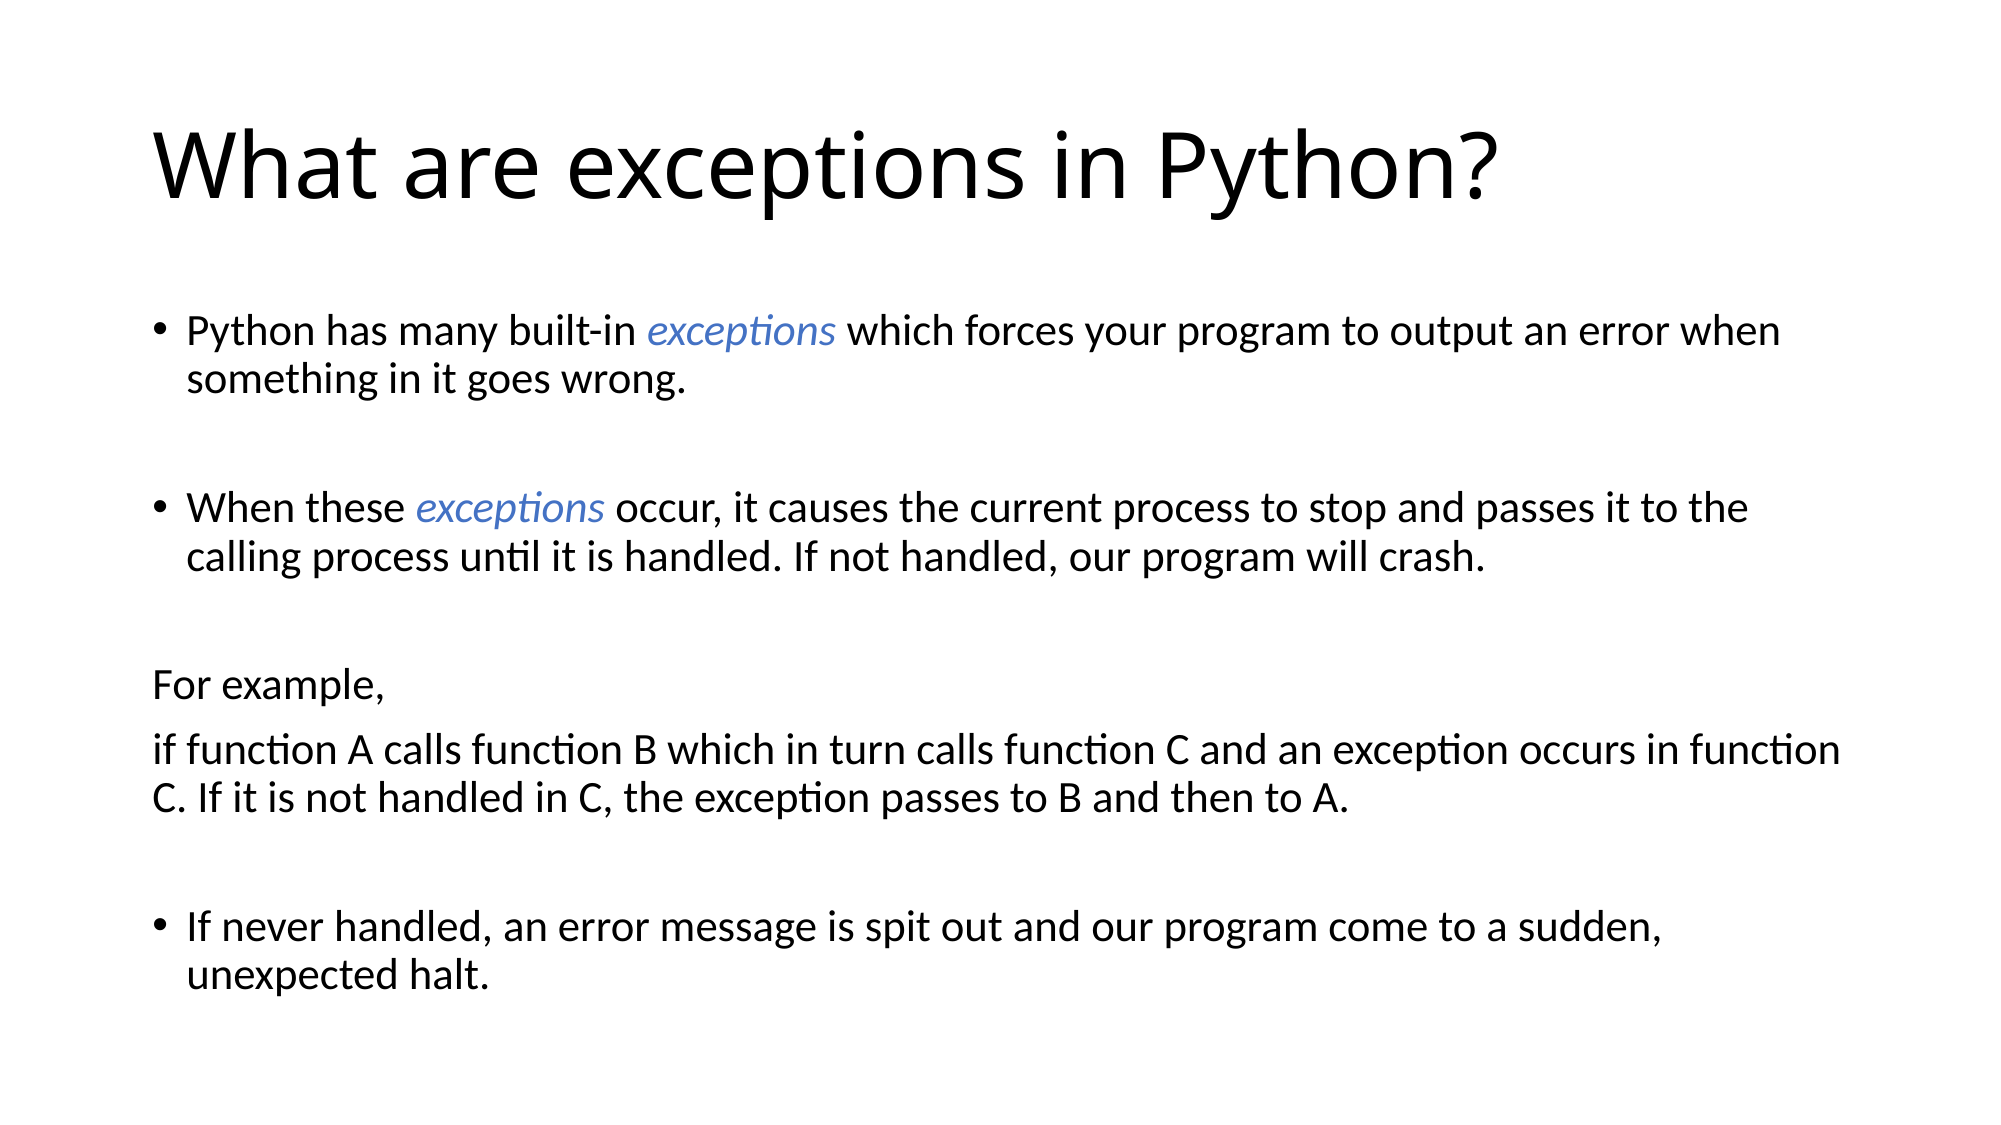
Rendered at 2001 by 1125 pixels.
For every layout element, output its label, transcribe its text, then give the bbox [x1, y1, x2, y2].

list Python has many built-in exceptions which forces your program to output an error when something in it goes wrong. When these exceptions occur, it causes the current process to stop and passes it to the calling process until it is handled. If not handled, our program will crash. For example, if function A calls function B which in turn calls function C and an exception occurs in function C. If it is not handled in C, the exception passes to B and then to A. If never handled, an error message is spit out and our program come to a sudden, unexpected halt. [137, 299, 1863, 1014]
title What are exceptions in Python? [137, 59, 1863, 278]
